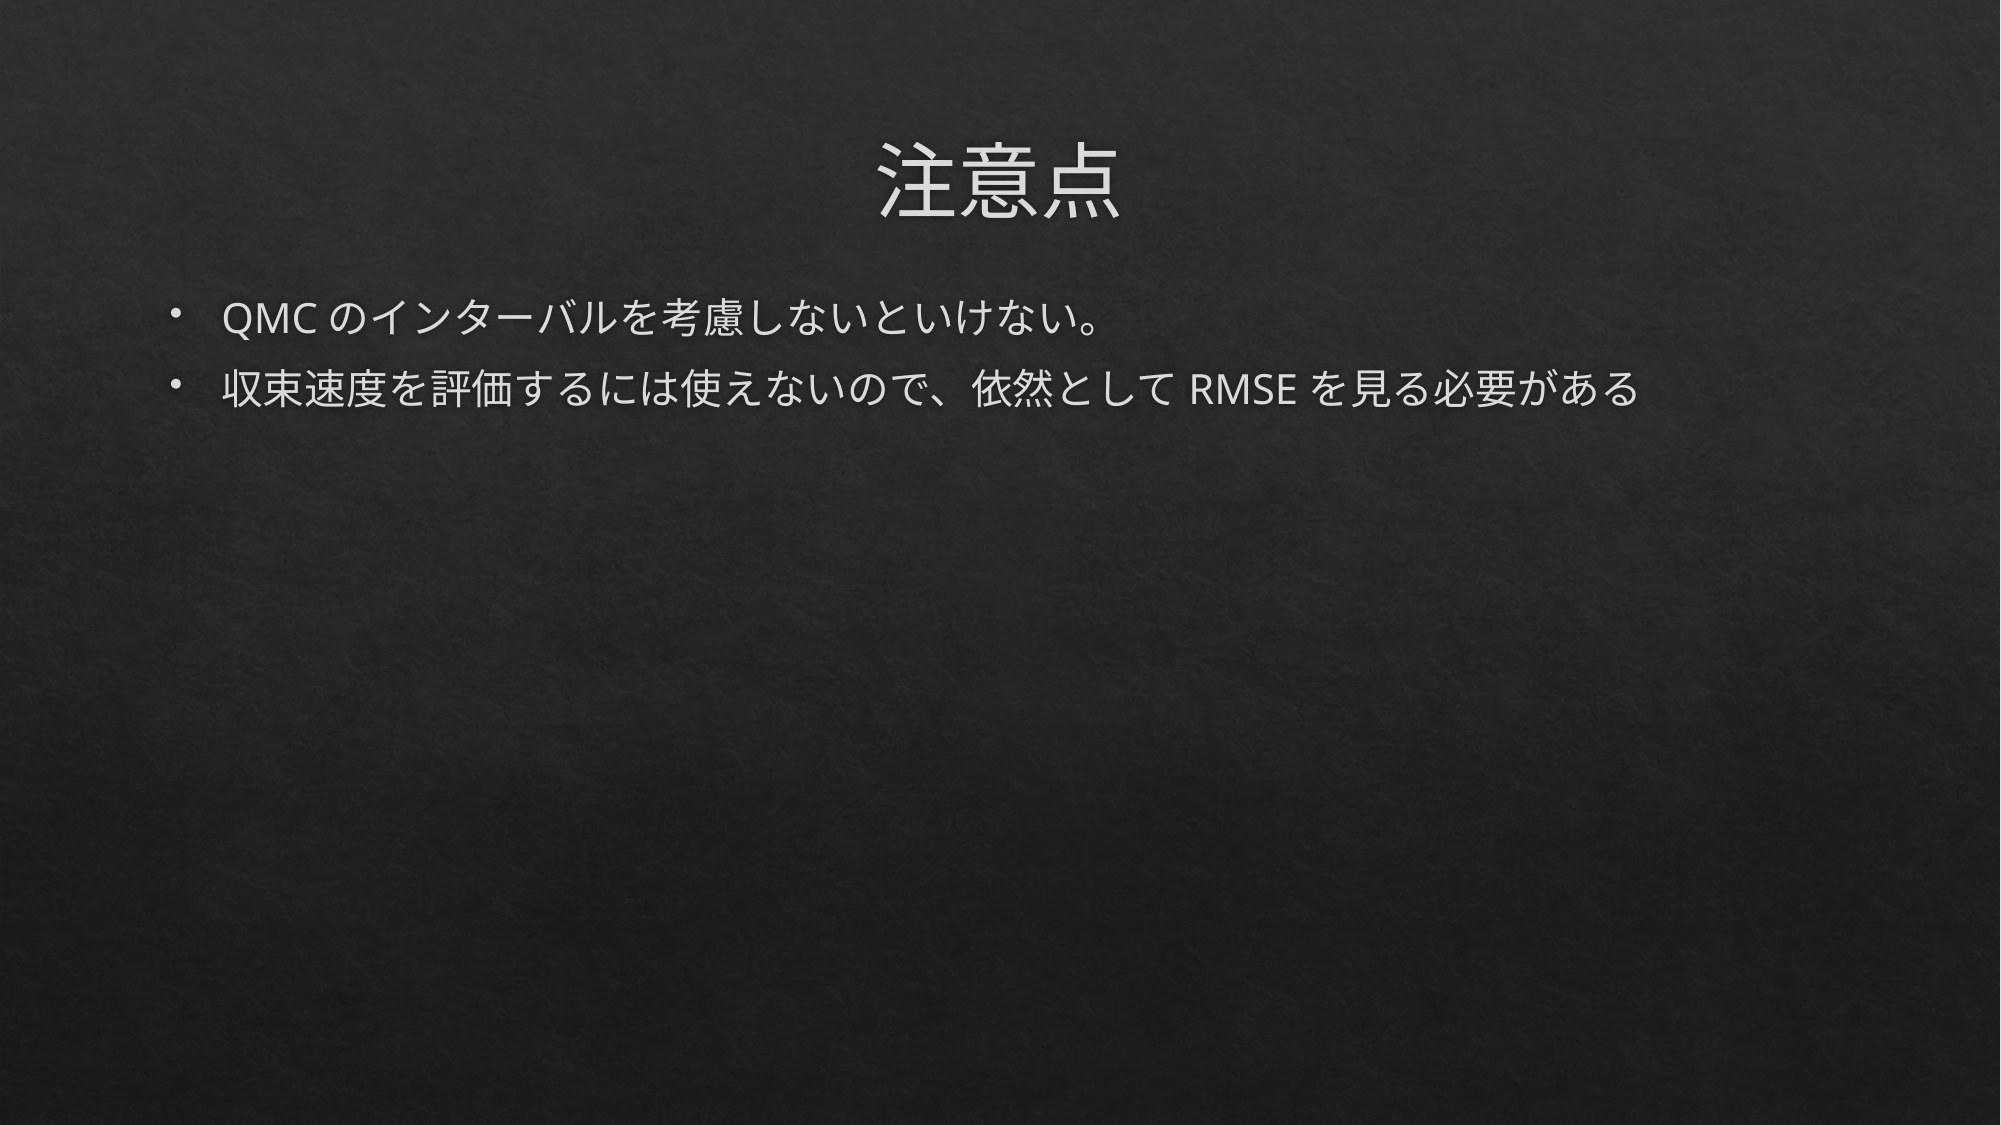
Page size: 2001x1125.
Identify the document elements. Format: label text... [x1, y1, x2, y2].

title 注意点 [149, 99, 1849, 260]
list QMCのインターバルを考慮しないといけない。 収束速度を評価するには使えないので、依然としてRMSEを見る必要がある [149, 284, 1849, 950]
